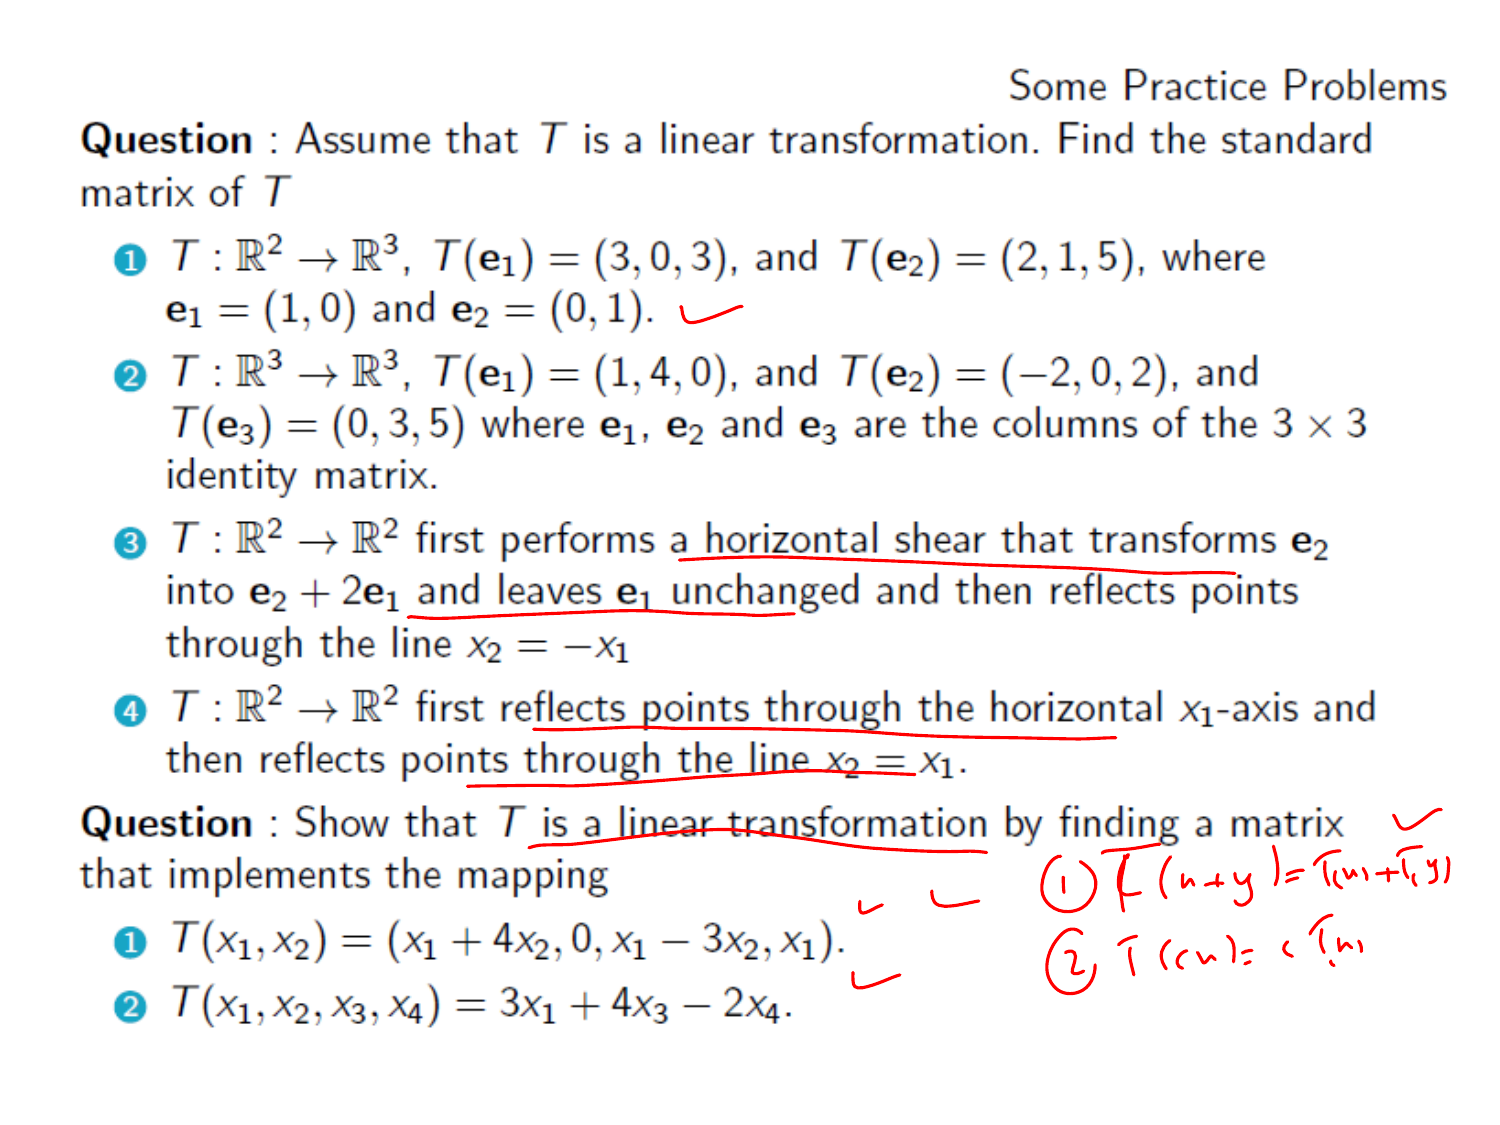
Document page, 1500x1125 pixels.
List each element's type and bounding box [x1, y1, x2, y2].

picture [29, 51, 1465, 1036]
